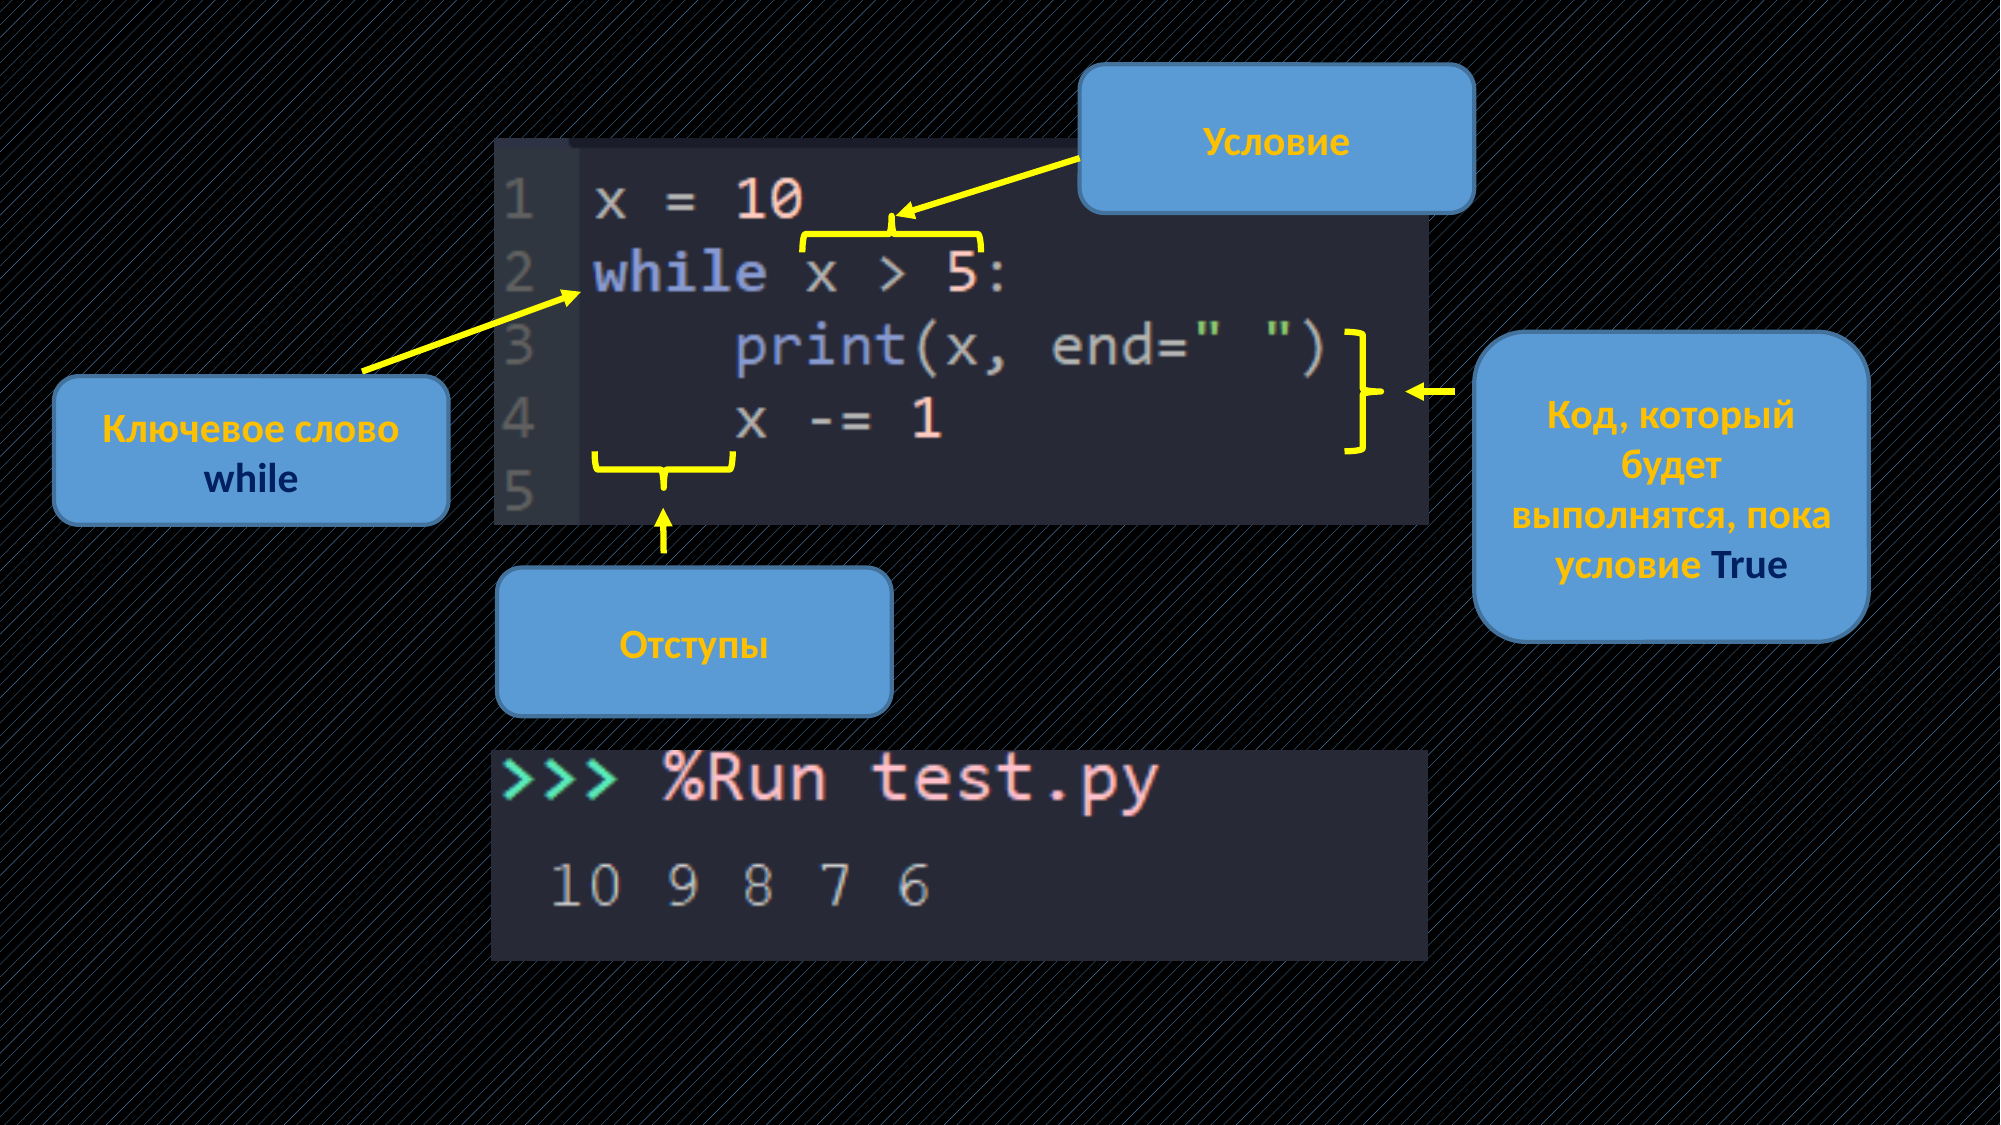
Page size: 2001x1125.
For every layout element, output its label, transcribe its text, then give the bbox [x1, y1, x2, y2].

text_box Условие [1077, 62, 1477, 216]
text_box Ключевое слово while [51, 374, 451, 527]
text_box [895, 157, 1080, 216]
text_box Отступы [494, 565, 894, 719]
text_box Код, который будет выполнятся, пока условие True [1472, 329, 1871, 644]
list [493, 138, 1429, 526]
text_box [361, 291, 582, 372]
picture [491, 749, 1428, 961]
